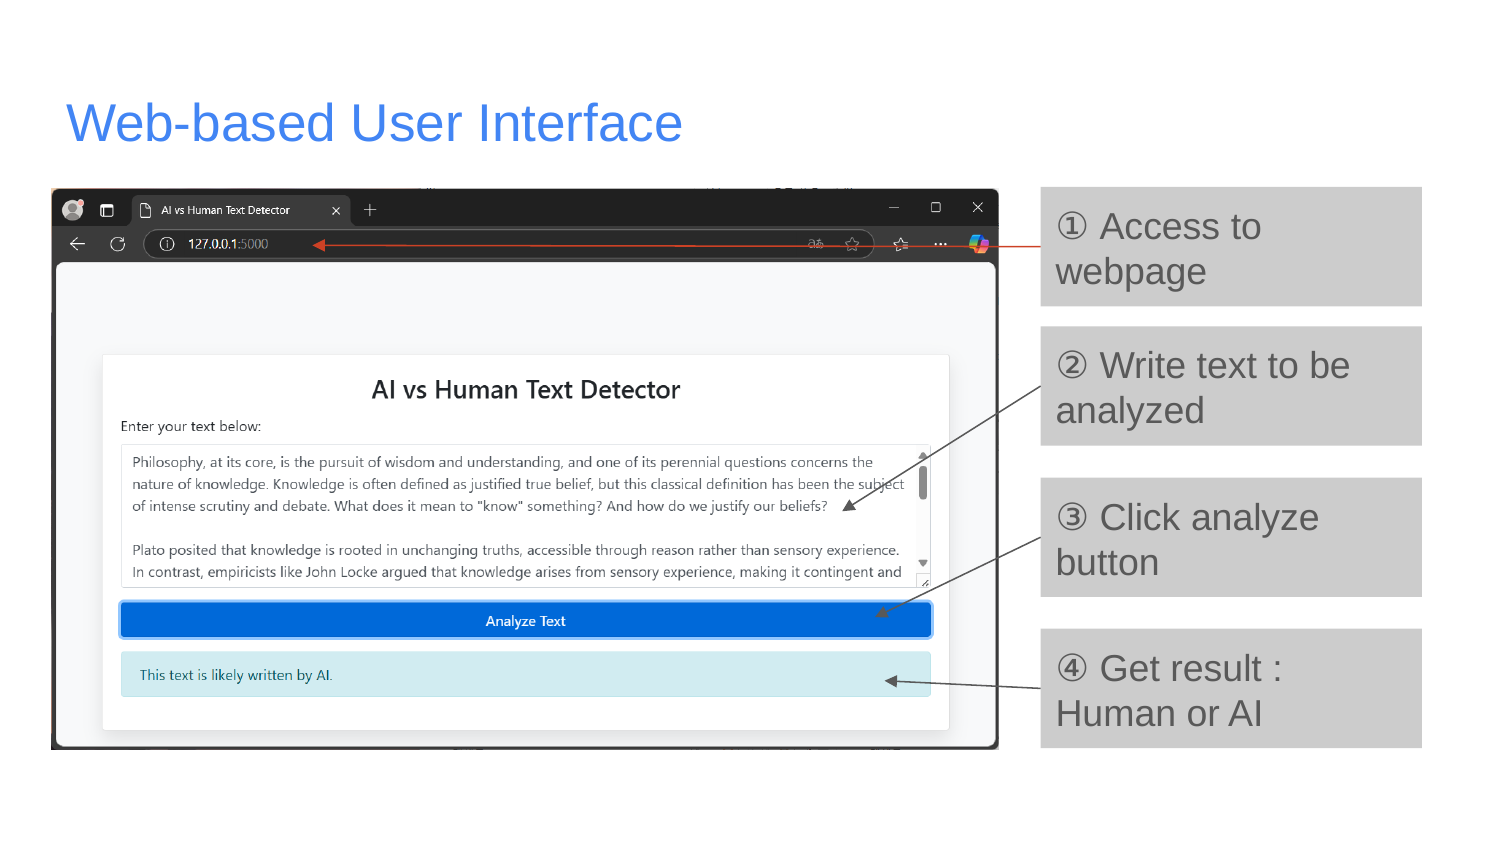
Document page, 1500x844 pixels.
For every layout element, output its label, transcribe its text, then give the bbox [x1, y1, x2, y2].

title Web-based User Interface [51, 72, 1449, 167]
picture [50, 188, 1000, 750]
text_box ② Write text to be analyzed [1040, 326, 1422, 446]
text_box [874, 536, 1041, 618]
text_box ③ Click analyze button [1040, 477, 1422, 597]
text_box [884, 680, 1041, 689]
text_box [841, 385, 1041, 512]
text_box ④ Get result : Human or AI [1040, 628, 1422, 749]
text_box ① Access to webpage [1040, 186, 1422, 307]
